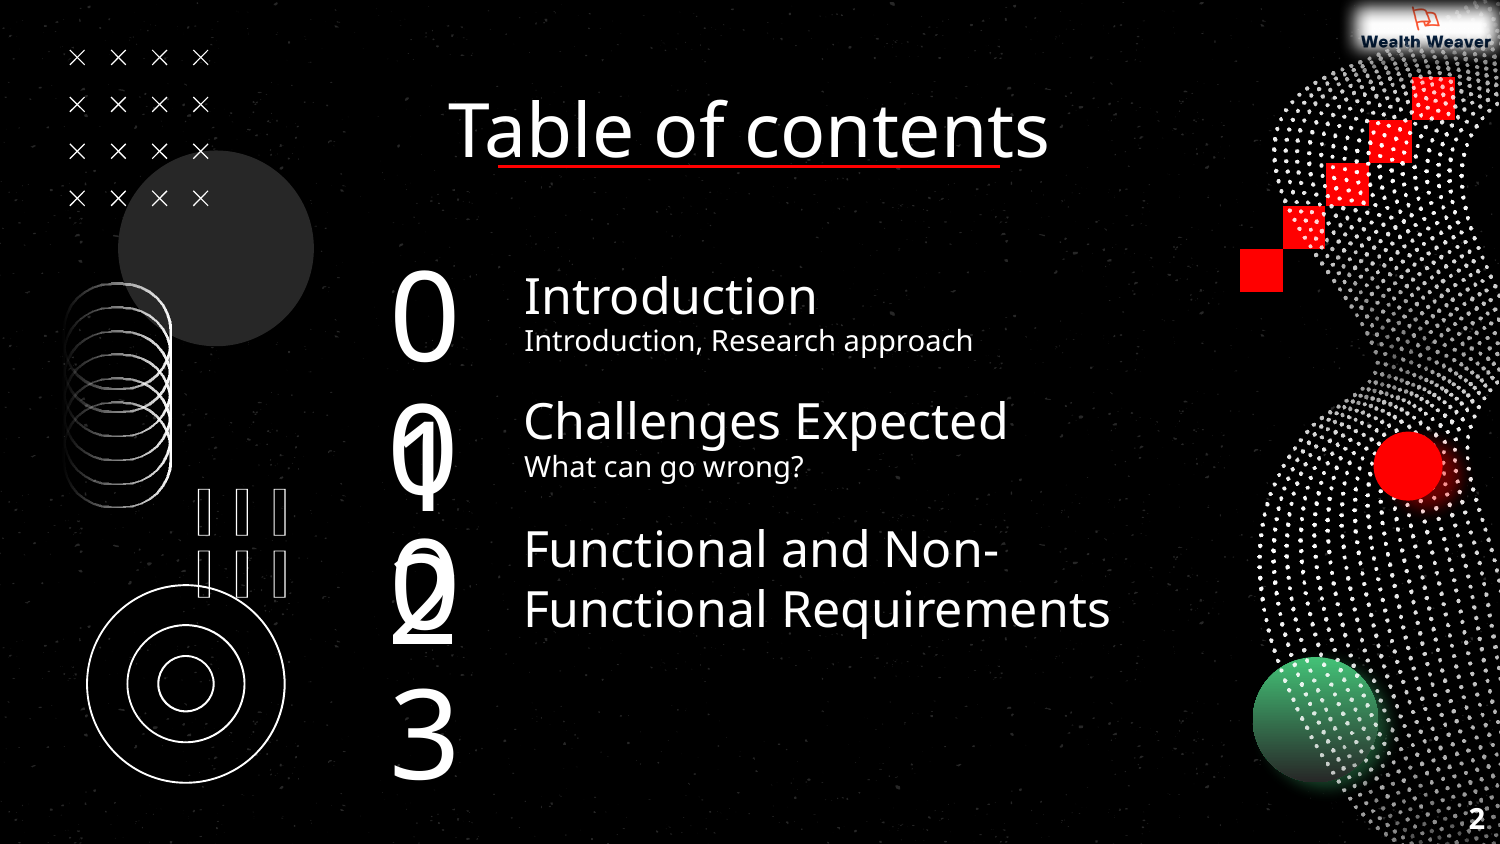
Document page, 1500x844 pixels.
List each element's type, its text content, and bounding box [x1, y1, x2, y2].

text_box What can go wrong? [486, 433, 1198, 506]
title Functional and Non-Functional Requirements [510, 506, 1182, 575]
subtitle Introduction, Research approach [509, 307, 1235, 380]
title Table of contents [427, 88, 1073, 167]
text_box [85, 583, 286, 784]
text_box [197, 488, 286, 583]
text_box Challenges Expected [509, 374, 1182, 433]
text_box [60, 58, 218, 198]
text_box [4, 340, 230, 450]
picture [1337, 0, 1500, 68]
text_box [1256, 0, 1500, 844]
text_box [1239, 77, 1251, 293]
title Introduction [509, 249, 1183, 322]
text_box [118, 150, 314, 345]
text_box 02 [339, 354, 509, 506]
title 01 [340, 221, 510, 354]
title 03 [340, 506, 510, 641]
